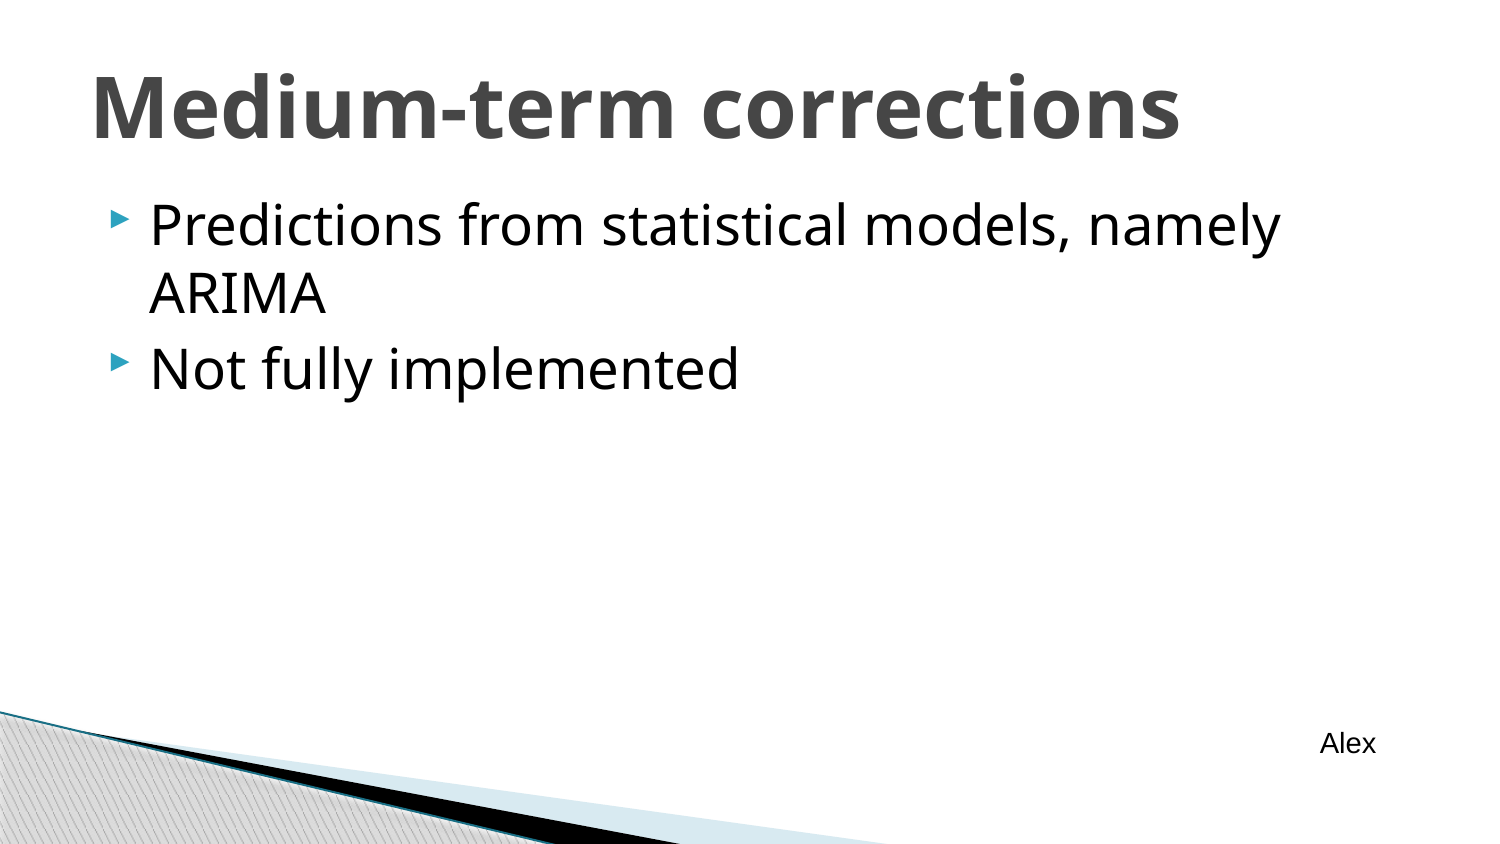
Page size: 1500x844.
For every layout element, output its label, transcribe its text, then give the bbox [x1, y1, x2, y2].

list Predictions from statistical models, namely ARIMA Not fully implemented [75, 182, 1425, 740]
title Medium-term corrections [75, 33, 1425, 175]
text_box Alex [1305, 717, 1471, 767]
